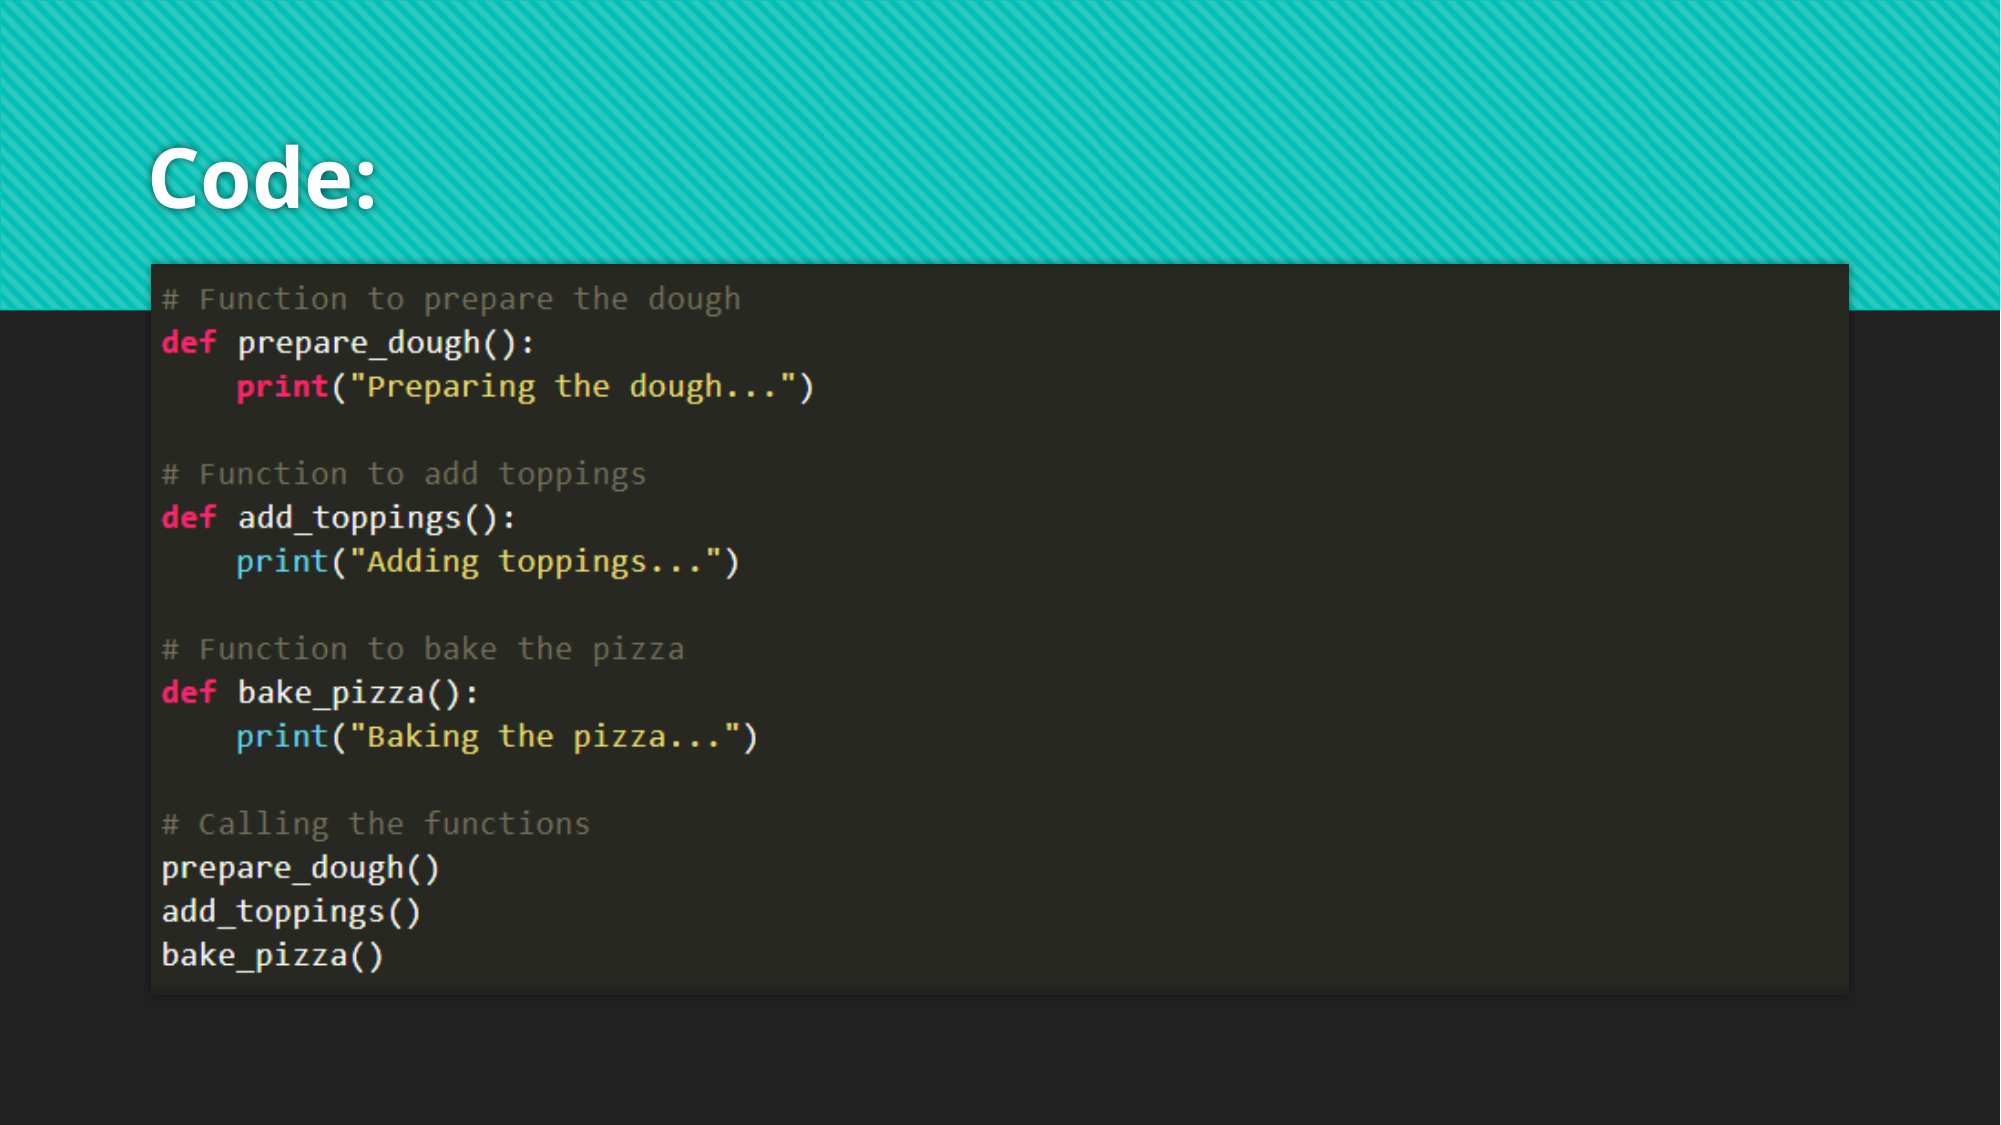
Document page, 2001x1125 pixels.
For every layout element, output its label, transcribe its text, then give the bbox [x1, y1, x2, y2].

title Code: [132, 73, 1868, 233]
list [151, 263, 1849, 995]
